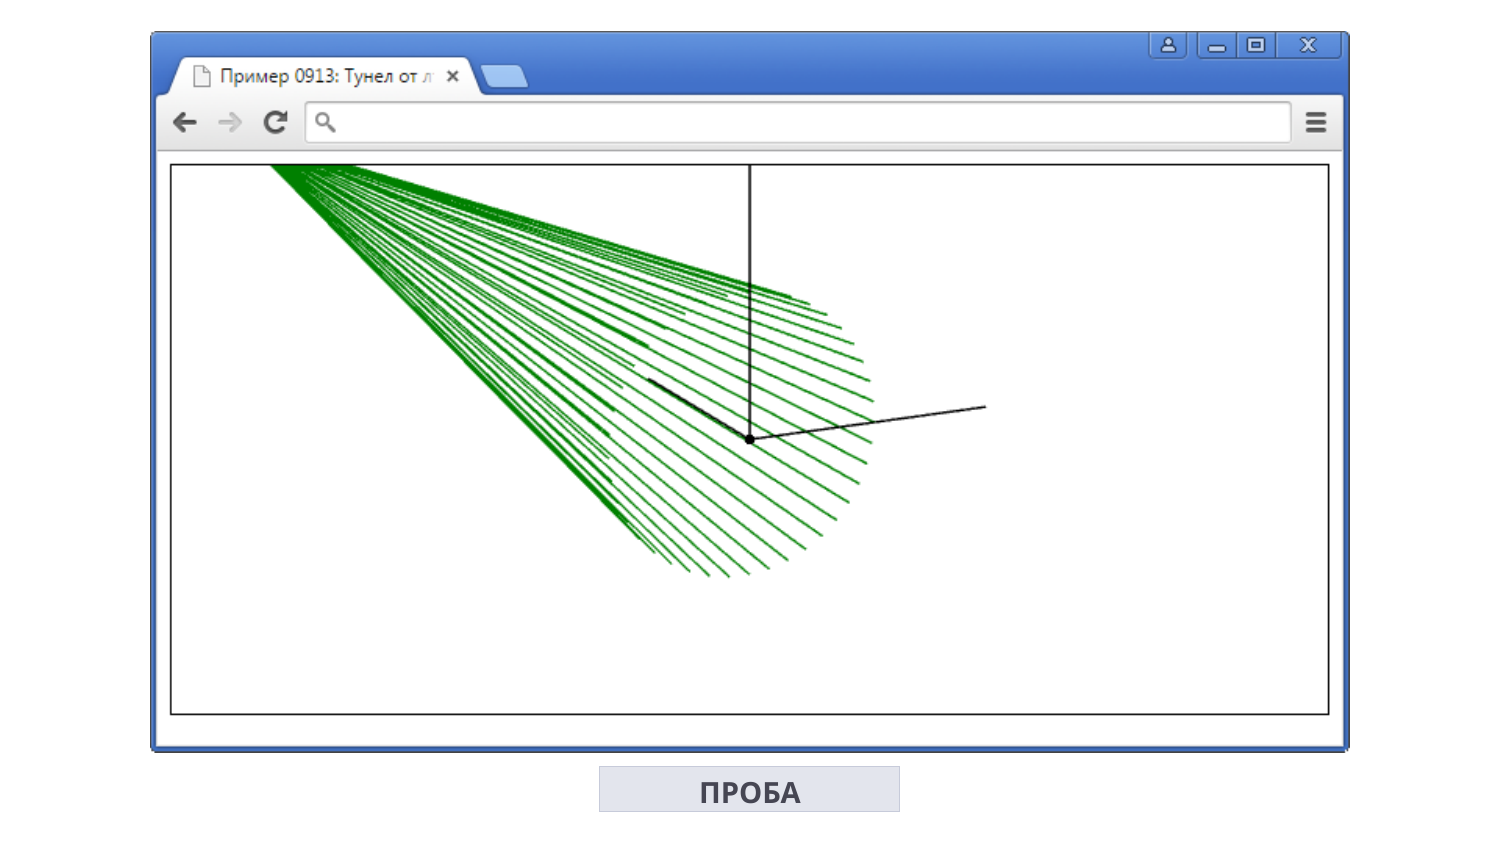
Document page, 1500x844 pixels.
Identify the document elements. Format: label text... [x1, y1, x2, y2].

picture [149, 31, 1351, 753]
text_box ПРОБА [599, 766, 900, 812]
